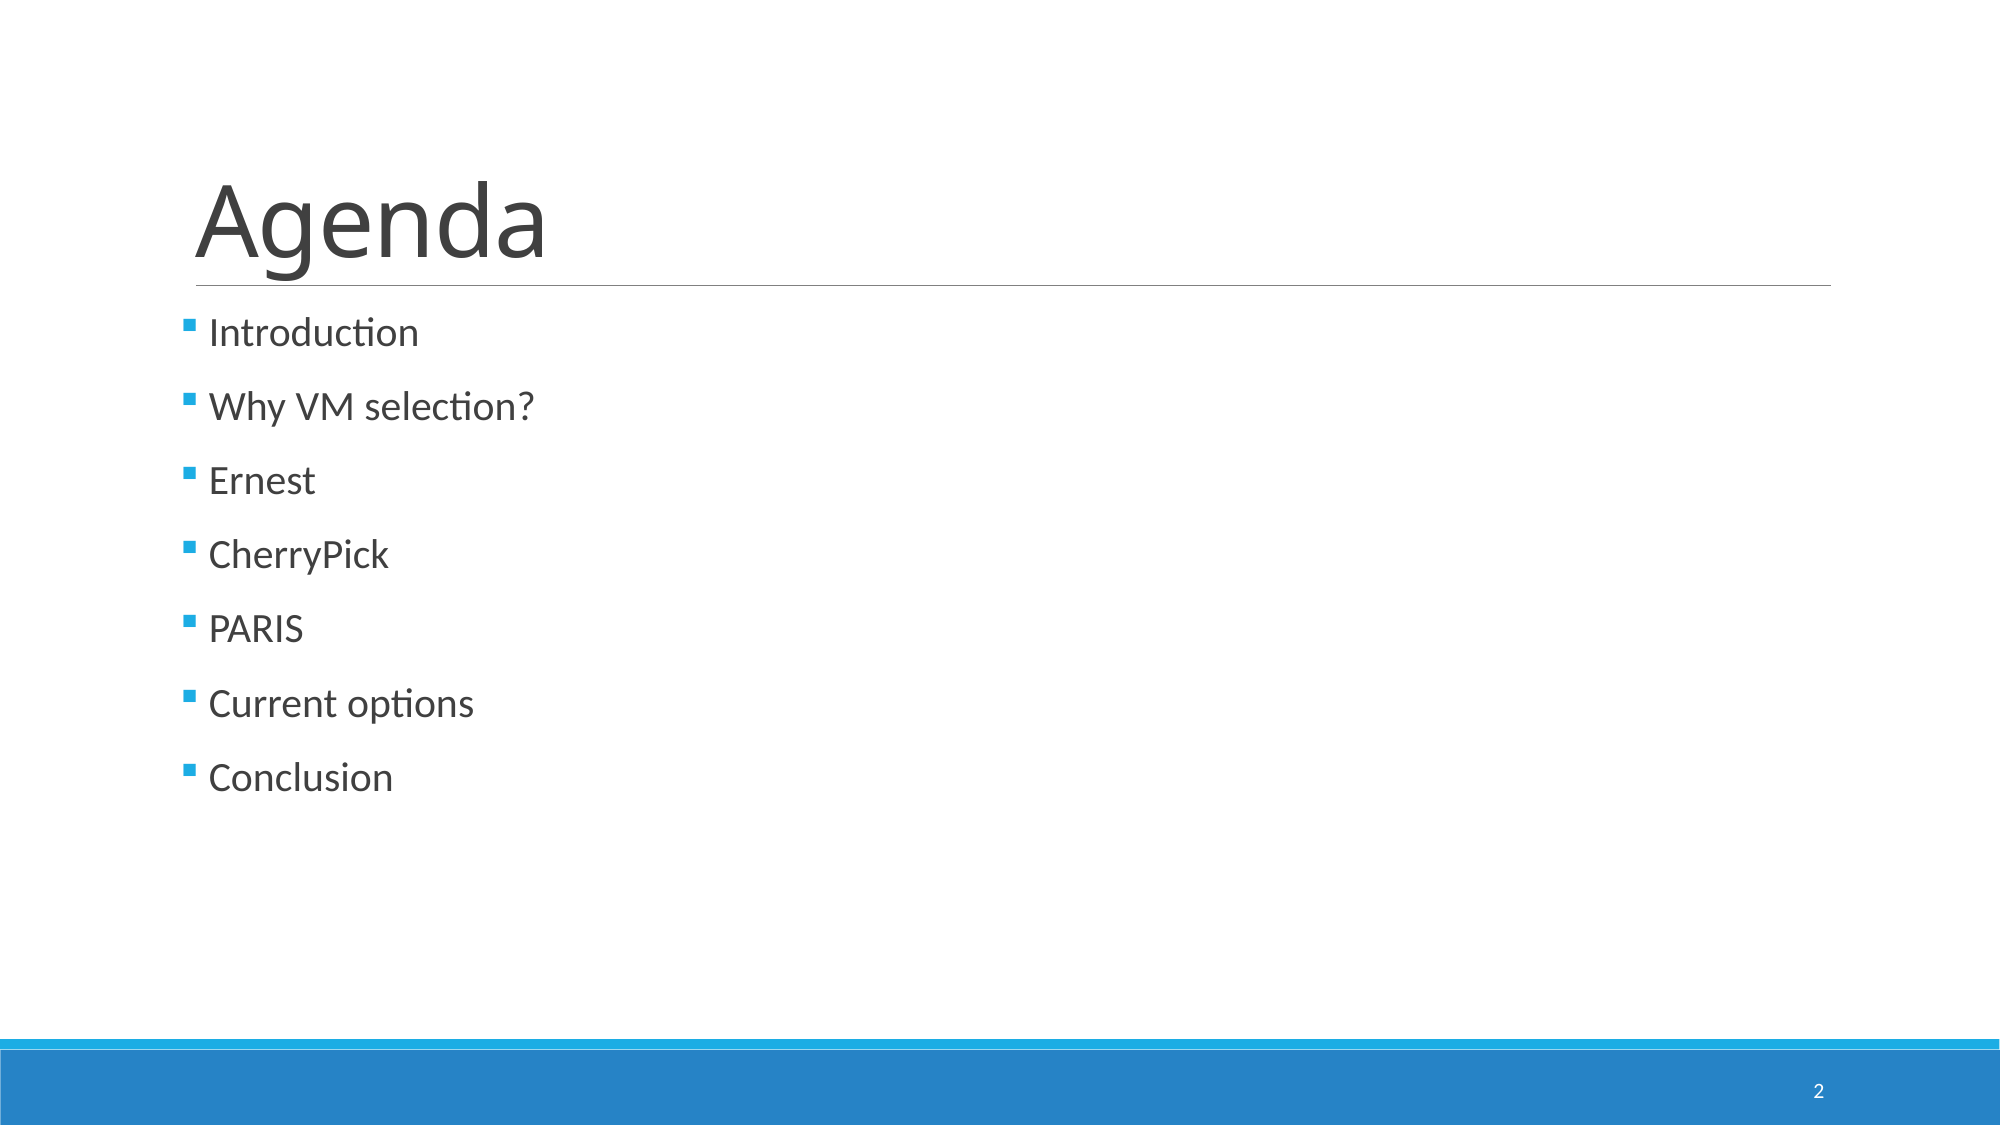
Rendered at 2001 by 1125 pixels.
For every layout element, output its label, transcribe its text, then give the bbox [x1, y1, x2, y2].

title Agenda [180, 47, 1830, 285]
slide_number 2 [1624, 1059, 1840, 1120]
list Introduction Why VM selection? Ernest CherryPick PARIS Current options Conclusion [180, 302, 1830, 963]
